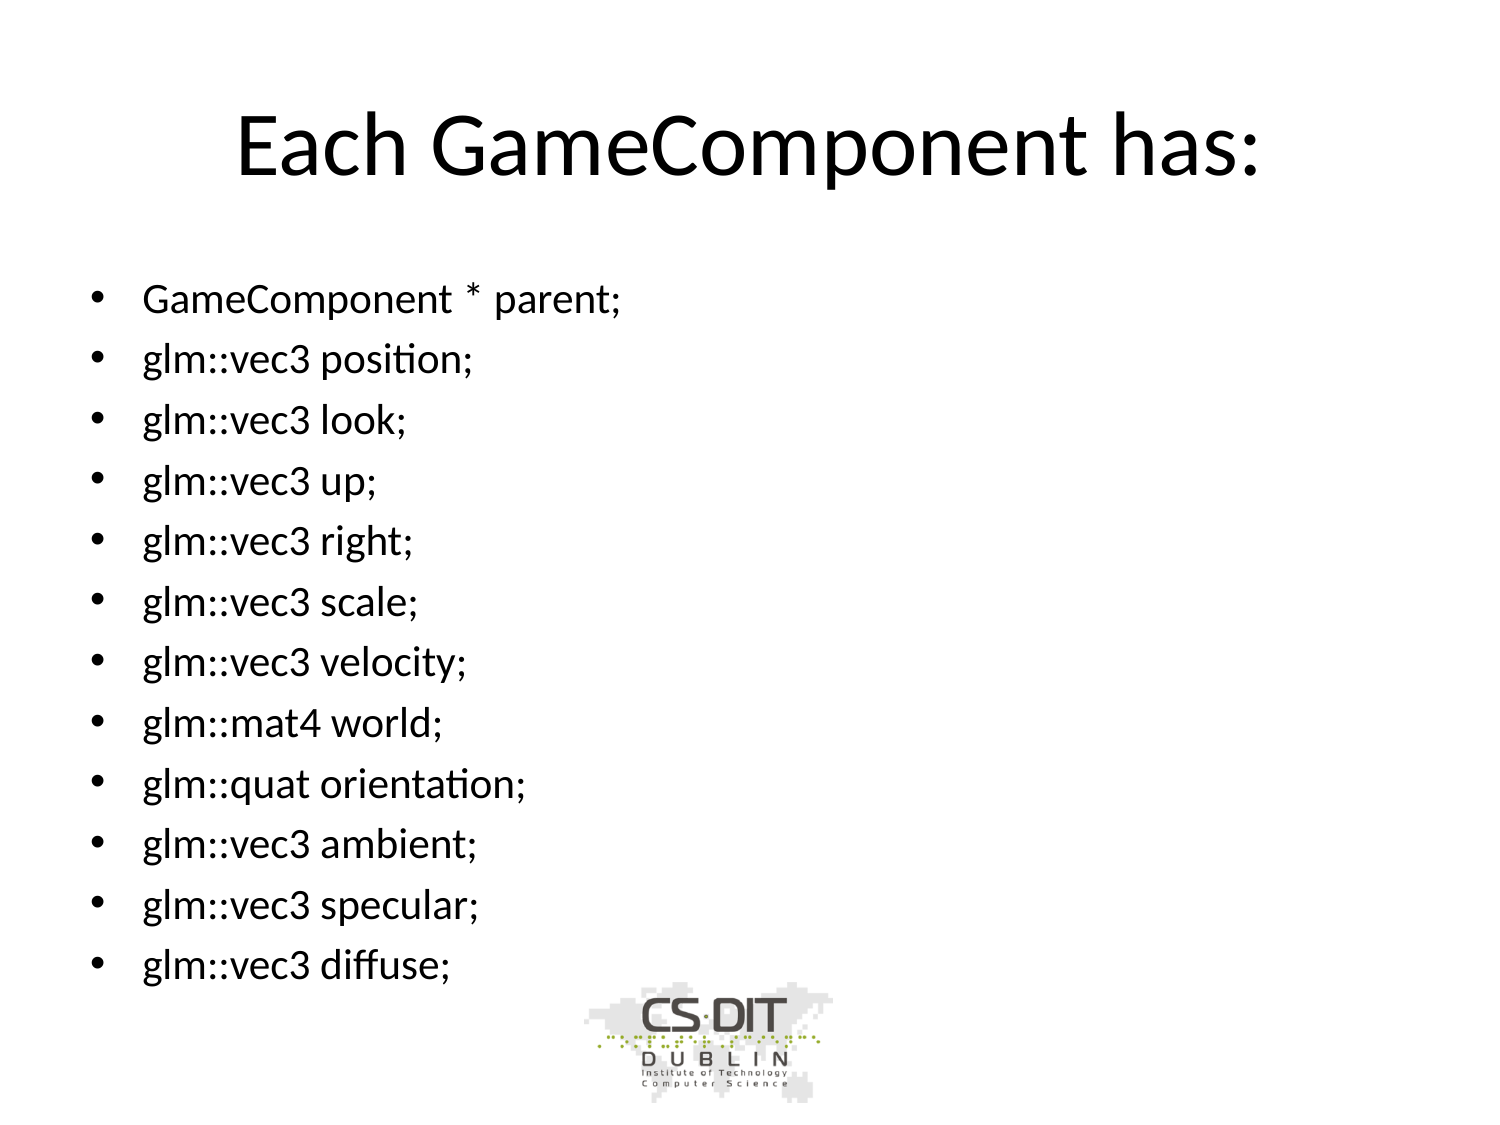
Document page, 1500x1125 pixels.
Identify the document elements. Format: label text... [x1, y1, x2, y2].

title Each GameComponent has: [75, 45, 1425, 233]
picture [584, 1005, 833, 1103]
list GameComponent * parent; glm::vec3 position; glm::vec3 look; glm::vec3 up; glm::vec3 right; glm::vec3 scale; glm::vec3 velocity; glm::mat4 world; glm::quat orientation; glm::vec3 ambient; glm::vec3 specular; glm::vec3 diffuse; [75, 262, 1425, 1005]
